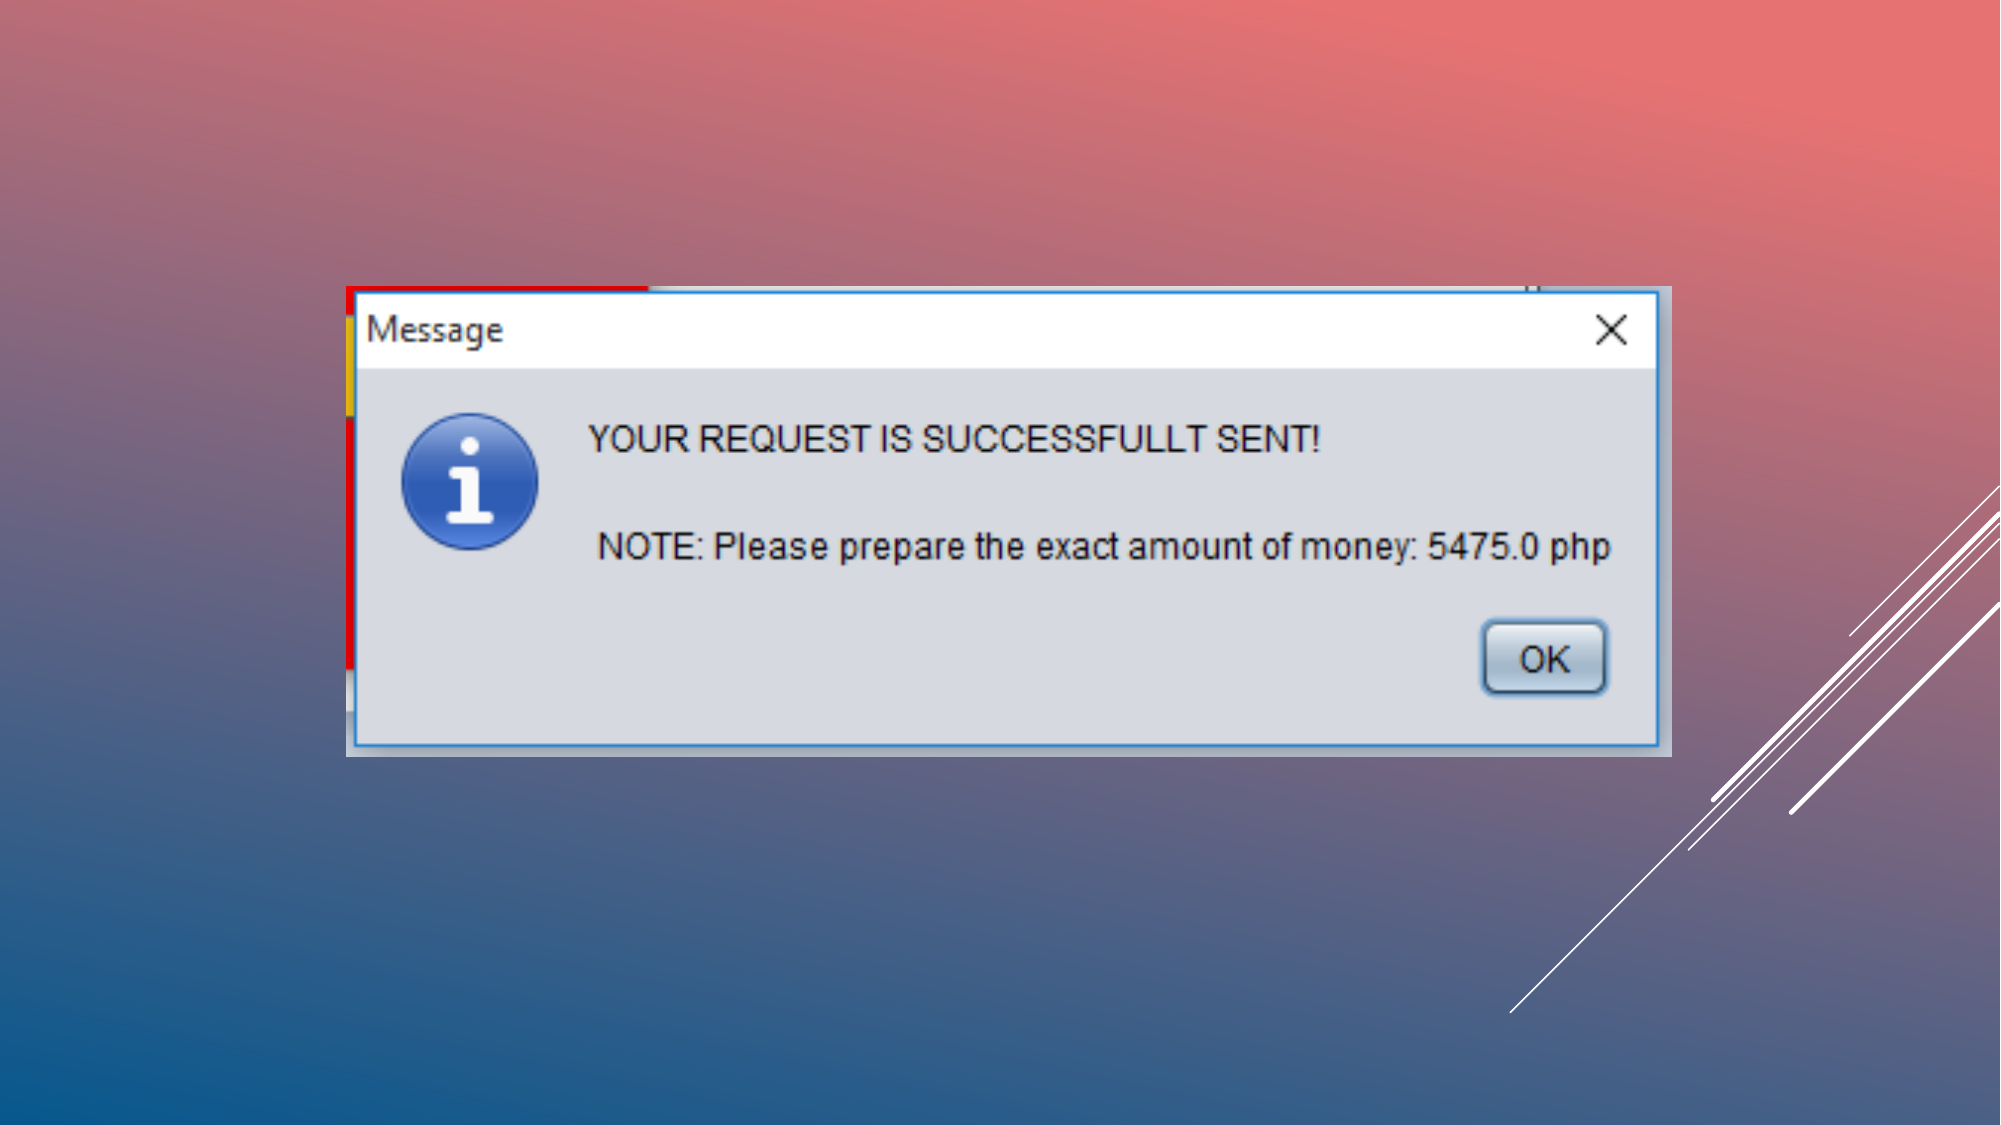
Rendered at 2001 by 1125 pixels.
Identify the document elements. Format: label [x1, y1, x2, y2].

picture [345, 286, 1672, 757]
